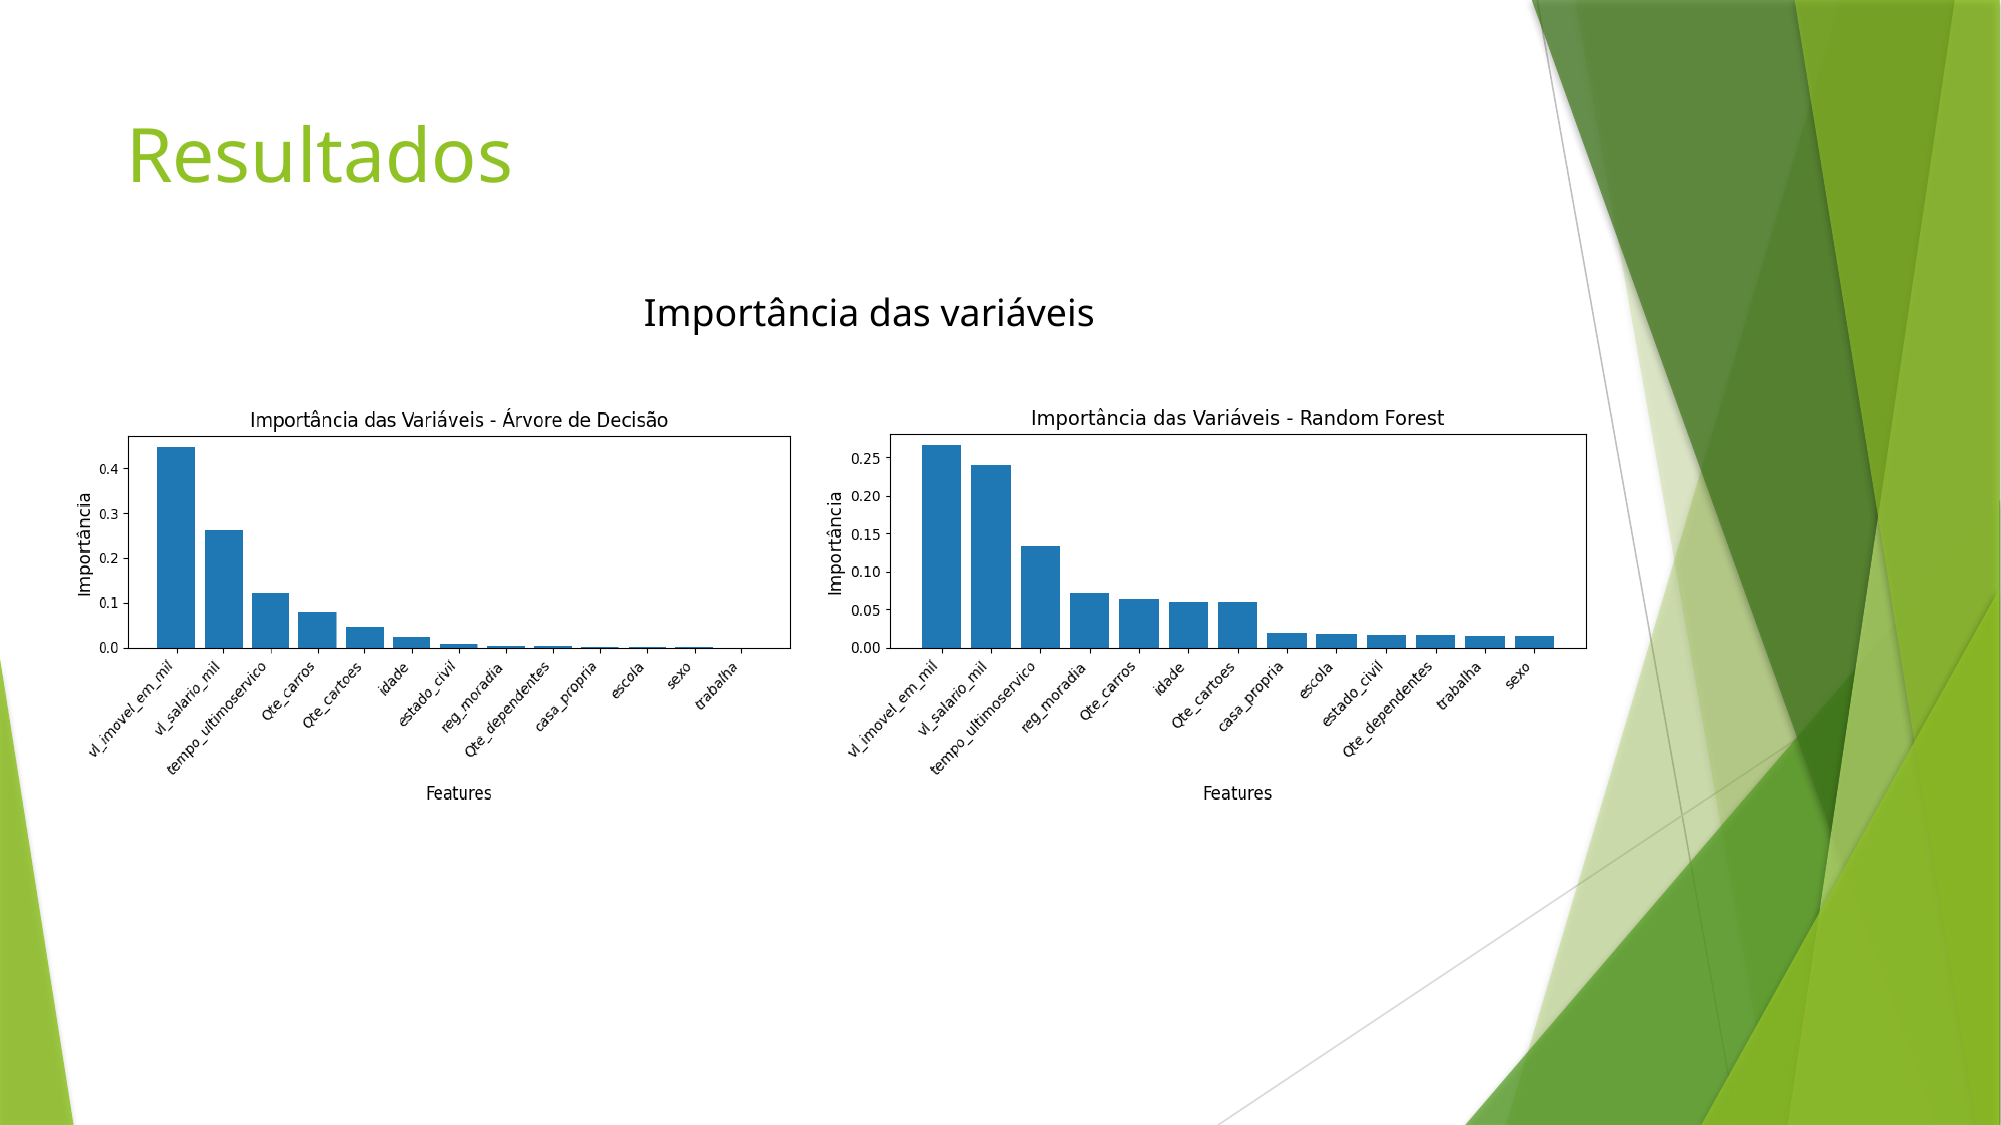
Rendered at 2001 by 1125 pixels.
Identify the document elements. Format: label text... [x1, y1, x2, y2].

text_box Importância das variáveis [629, 281, 1110, 342]
picture [66, 398, 799, 815]
picture [815, 398, 1596, 815]
title Resultados [111, 99, 1522, 317]
